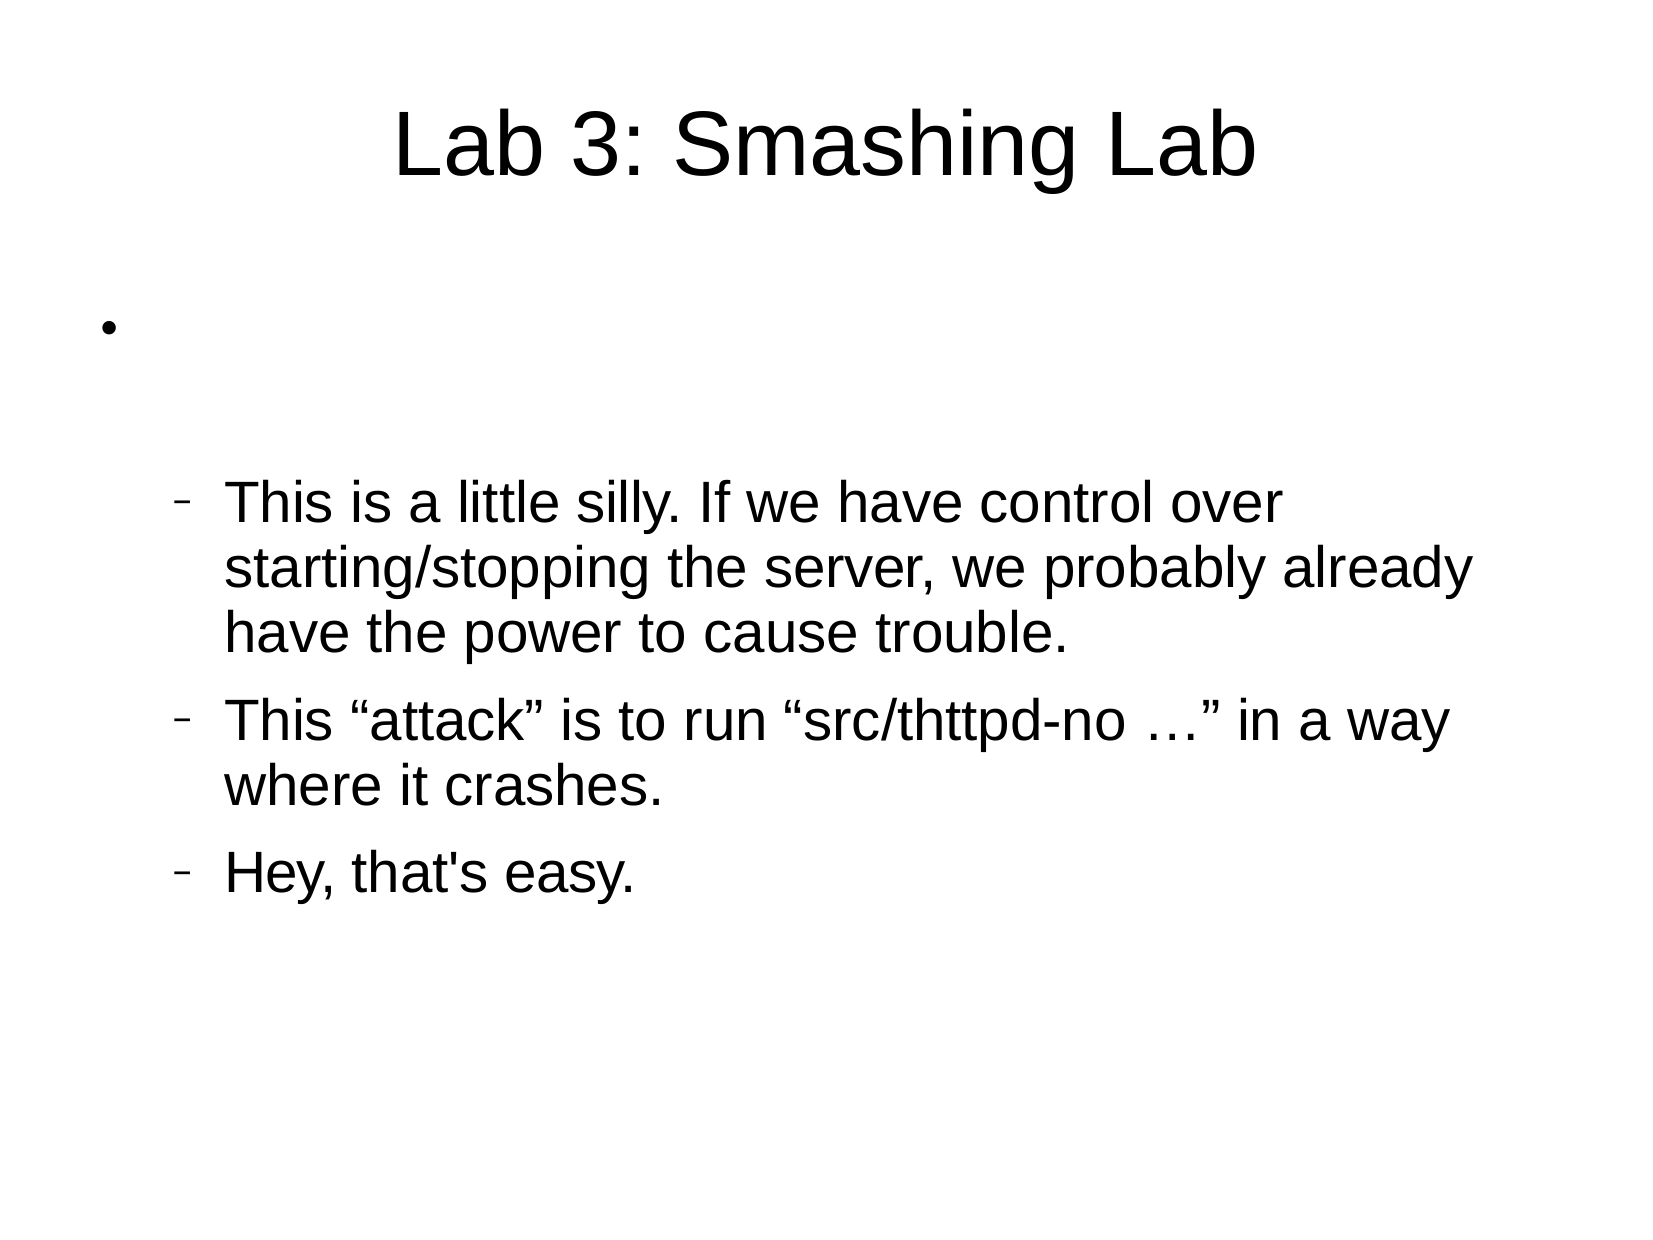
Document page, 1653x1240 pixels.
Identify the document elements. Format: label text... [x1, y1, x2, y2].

list This is a little silly. If we have control over starting/stopping the server, we probably already have the power to cause trouble. This “attack” is to run “src/thttpd-no …” in a way where it crashes. Hey, that's easy. [94, 283, 1558, 1174]
text_box – [169, 842, 196, 895]
text_box ● [98, 307, 127, 343]
text_box – [169, 471, 196, 524]
title Lab 3: Smashing Lab [173, 42, 1479, 292]
text_box – [169, 688, 196, 742]
